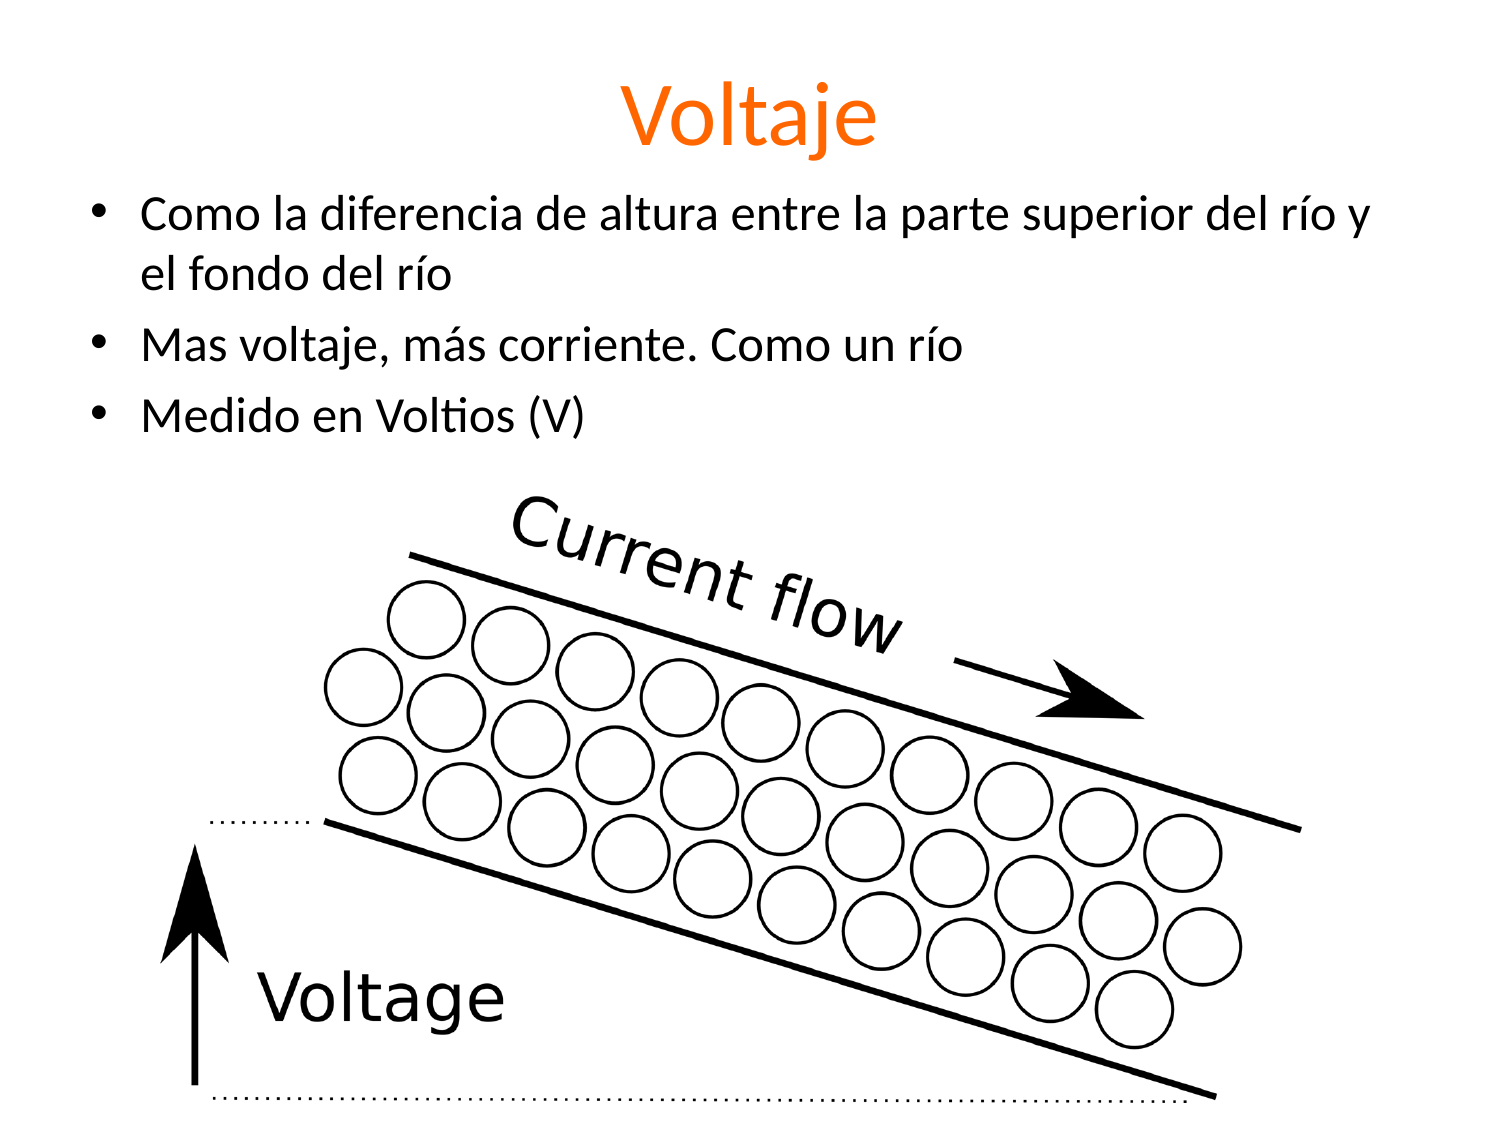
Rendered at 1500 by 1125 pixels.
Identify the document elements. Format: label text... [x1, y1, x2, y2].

picture [159, 489, 1302, 1104]
list Como la diferencia de altura entre la parte superior del río y el fondo del río Mas voltaje, más corriente. Como un río Medido en Voltios (V) [75, 171, 1425, 454]
title Voltaje [75, 45, 1425, 171]
